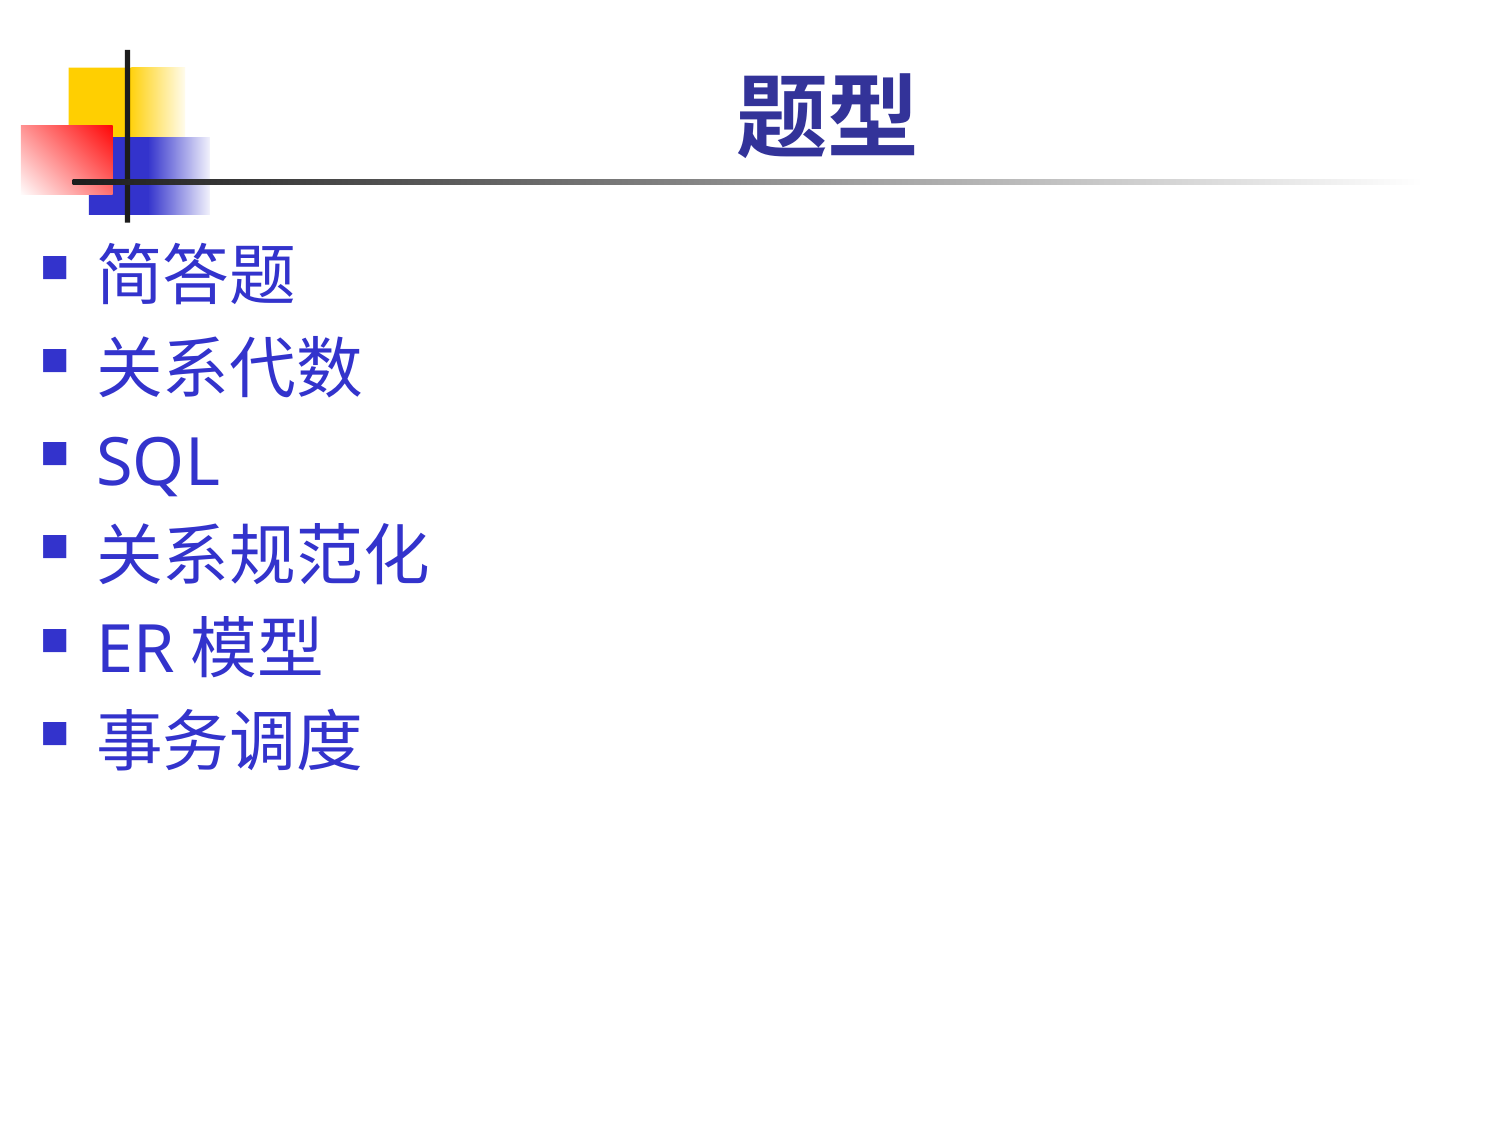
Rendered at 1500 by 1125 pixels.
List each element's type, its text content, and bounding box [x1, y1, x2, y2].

list 简答题 关系代数 SQL 关系规范化 ER模型 事务调度 [24, 224, 1470, 1088]
title 题型 [188, 37, 1468, 177]
